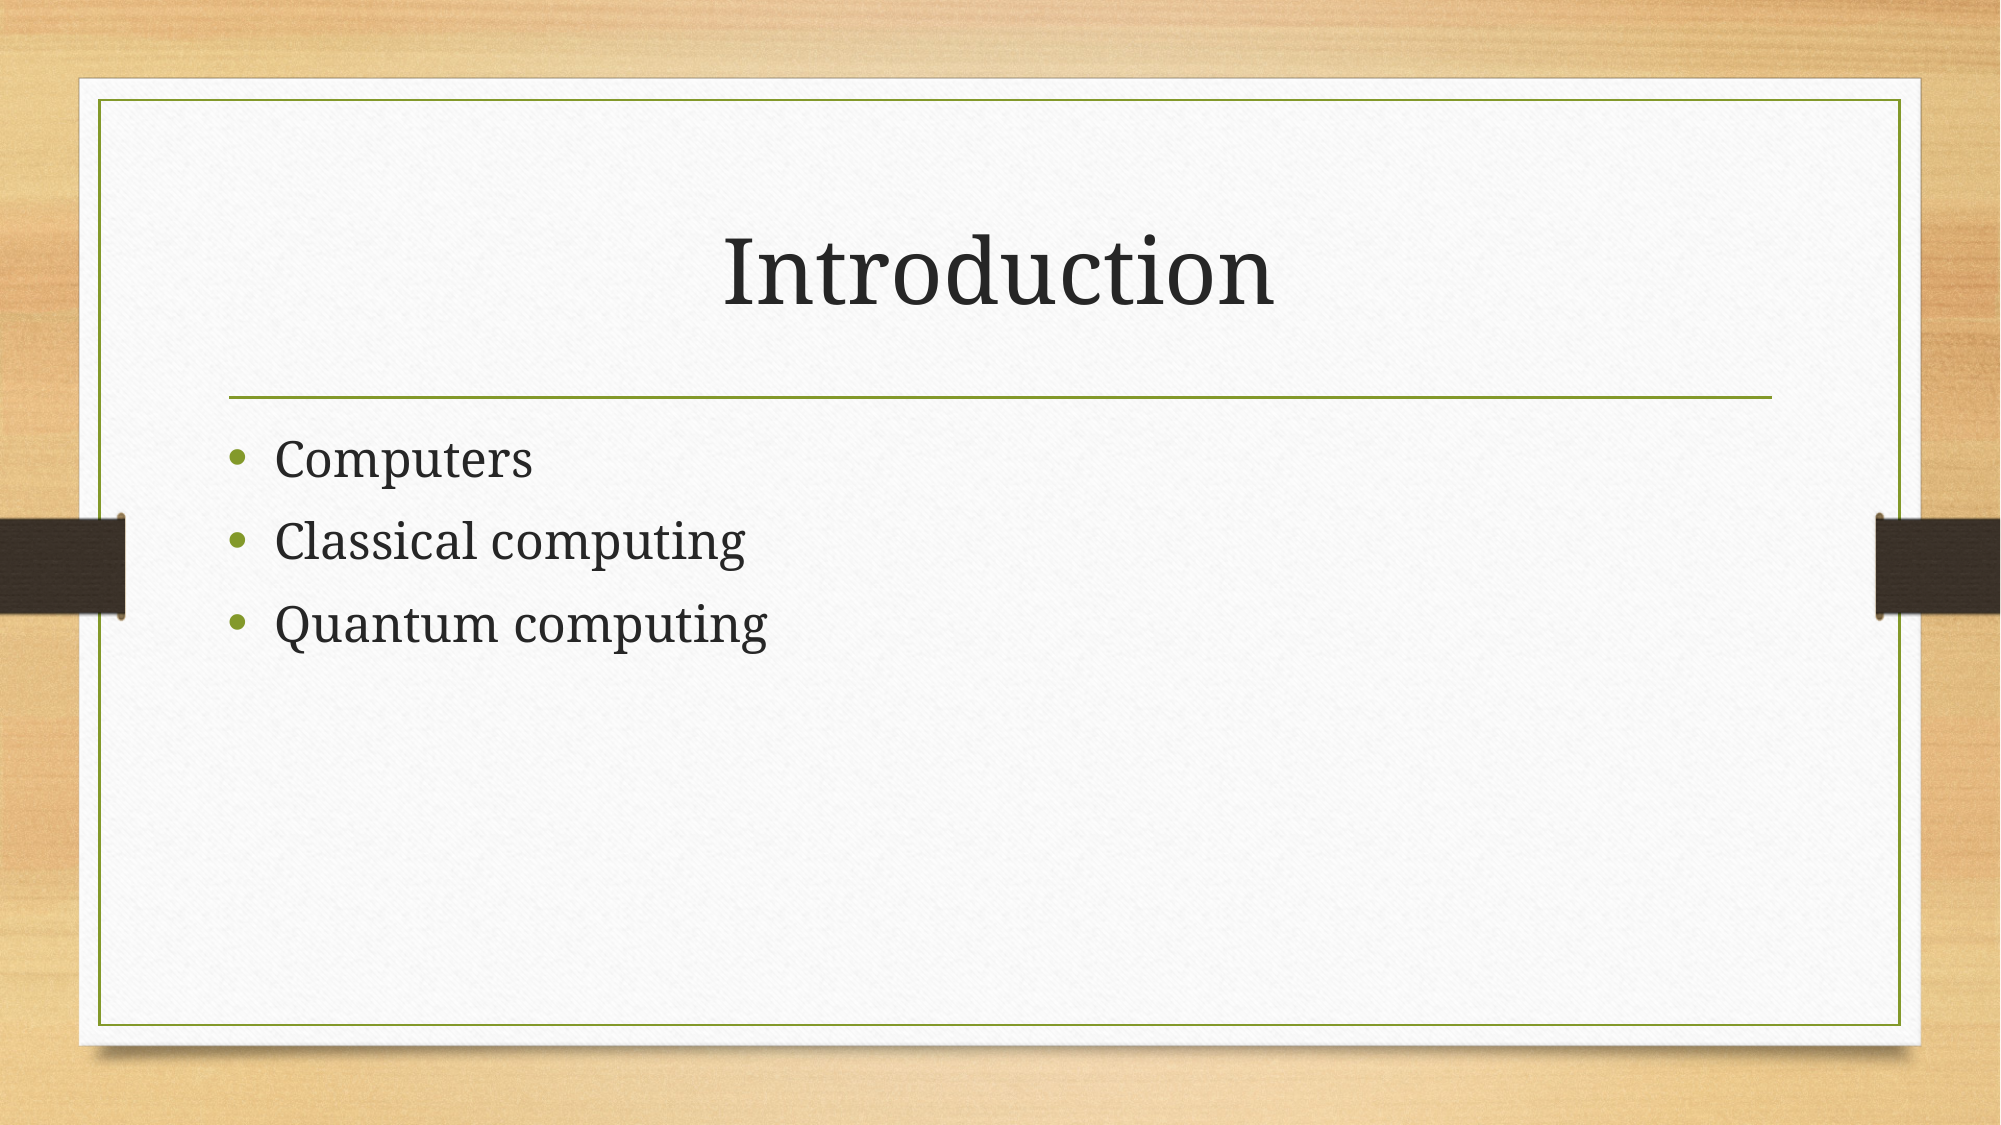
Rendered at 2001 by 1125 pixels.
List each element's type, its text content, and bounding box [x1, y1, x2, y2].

picture [0, 0, 2001, 1125]
list Computers Classical computing Quantum computing [212, 419, 1788, 964]
title Introduction [212, 161, 1788, 375]
